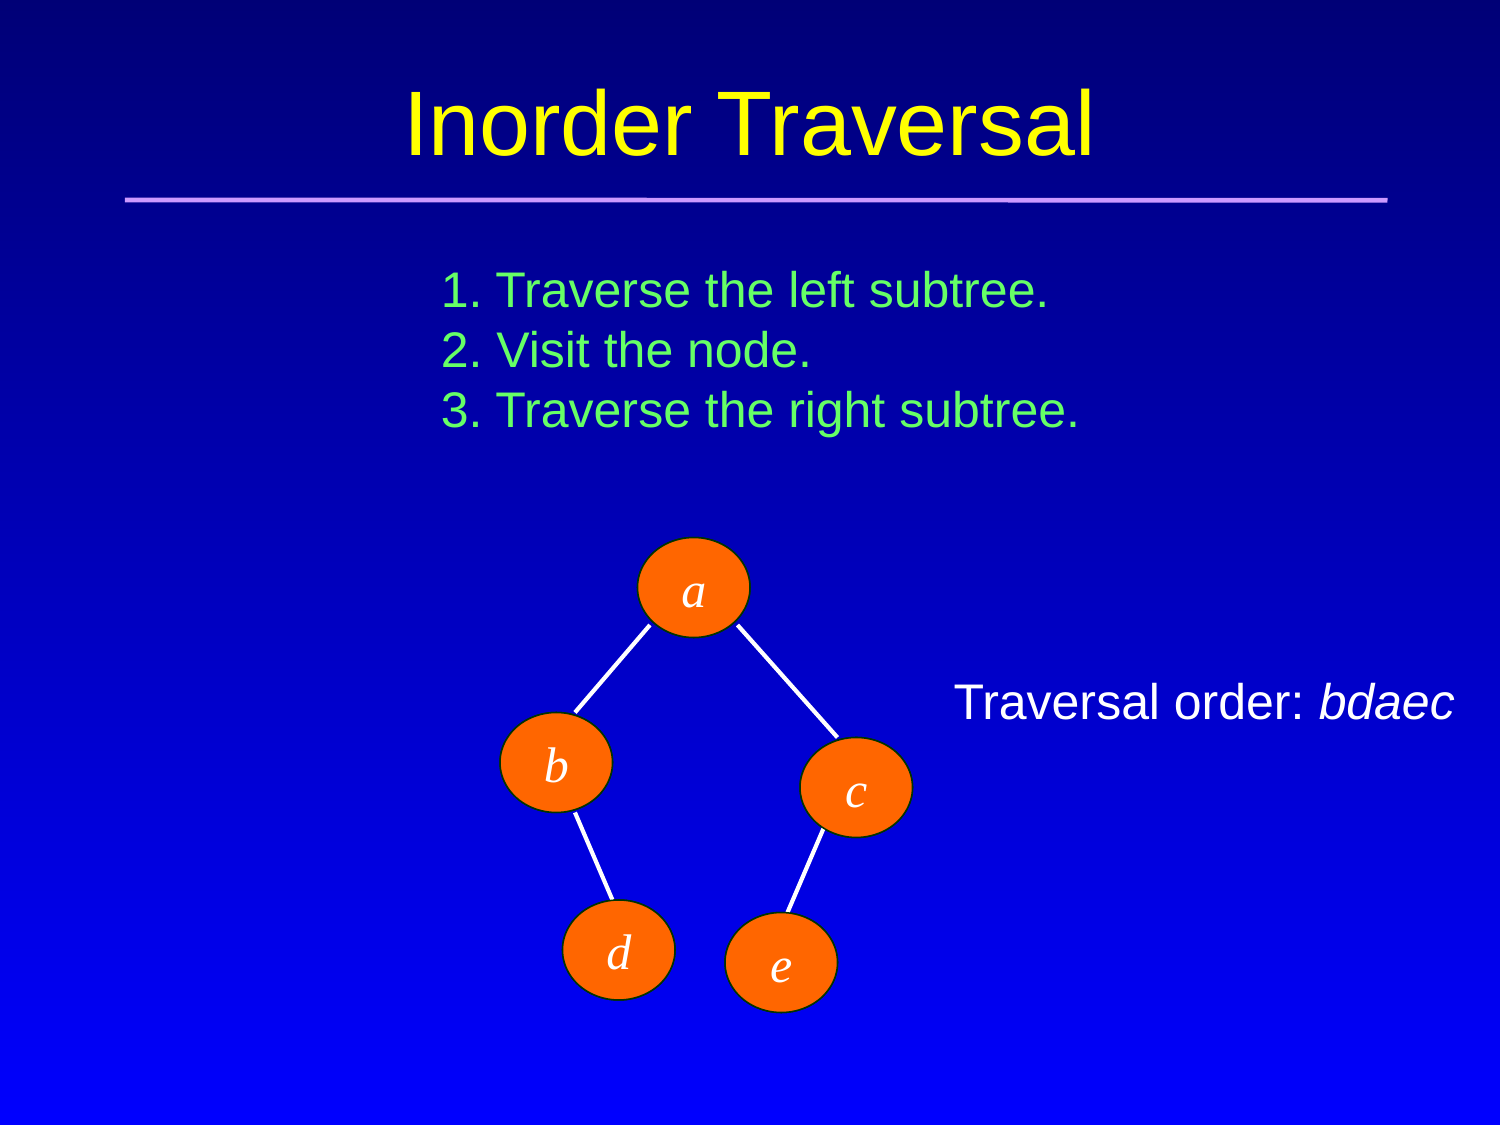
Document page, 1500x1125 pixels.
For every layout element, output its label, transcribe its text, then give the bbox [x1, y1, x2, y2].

title Inorder Traversal [112, 24, 1388, 213]
text_box c [800, 737, 913, 838]
text_box Traversal order: bdaec [938, 662, 1470, 737]
text_box d [562, 900, 676, 1000]
text_box e [725, 912, 838, 1013]
text_box 1. Traverse the left subtree. 2. Visit the node. 3. Traverse the right subtree. [426, 249, 1110, 445]
text_box a [637, 537, 751, 638]
text_box b [500, 712, 613, 813]
